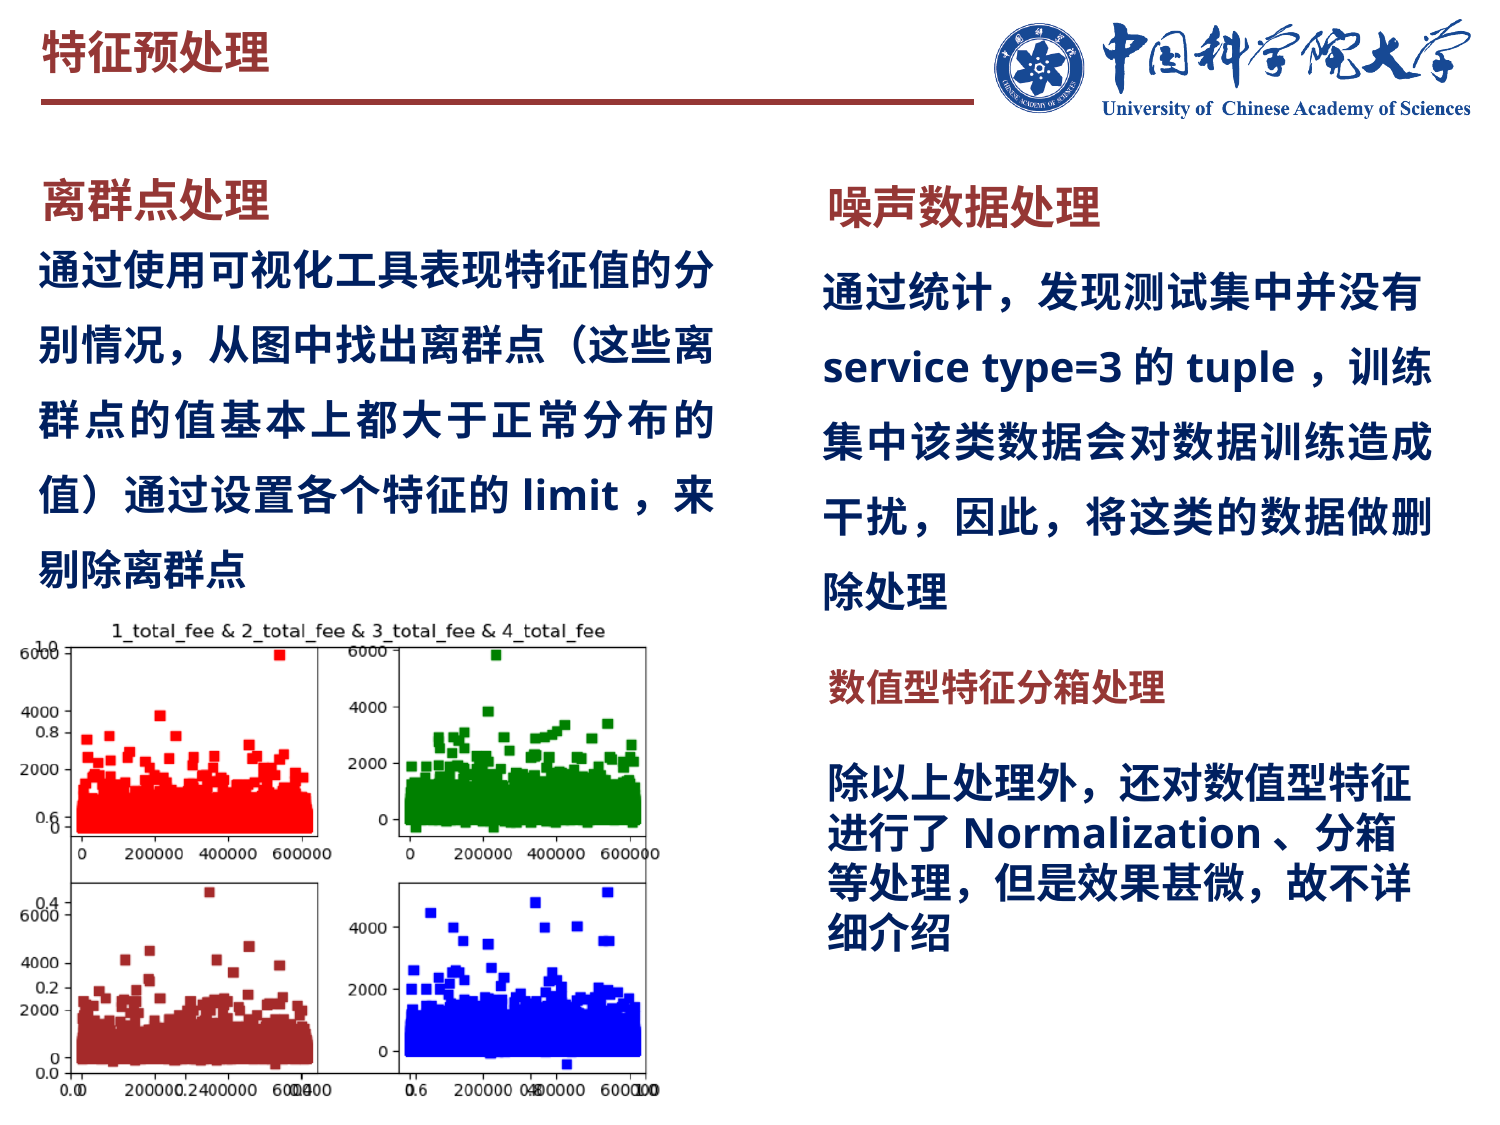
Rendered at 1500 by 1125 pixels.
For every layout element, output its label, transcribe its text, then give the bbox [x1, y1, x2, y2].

picture [994, 19, 1471, 119]
text_box 特征预处理 [27, 9, 961, 93]
text_box 离群点处理 [27, 158, 961, 241]
picture [4, 605, 675, 1125]
text_box 通过统计，发现测试集中并没有service type=3的tuple，训练集中该类数据会对数据训练造成干扰，因此，将这类的数据做删除处理 [733, 233, 1449, 624]
text_box 通过使用可视化工具表现特征值的分别情况，从图中找出离群点（这些离群点的值基本上都大于正常分布的值）通过设置各个特征的limit，来剔除离群点 [0, 211, 730, 601]
text_box 数值型特征分箱处理 [813, 656, 1182, 717]
text_box 噪声数据处理 [812, 164, 1500, 248]
text_box 除以上处理外，还对数值型特征进行了Normalization、分箱等处理，但是效果甚微，故不详细介绍 [812, 749, 1449, 965]
